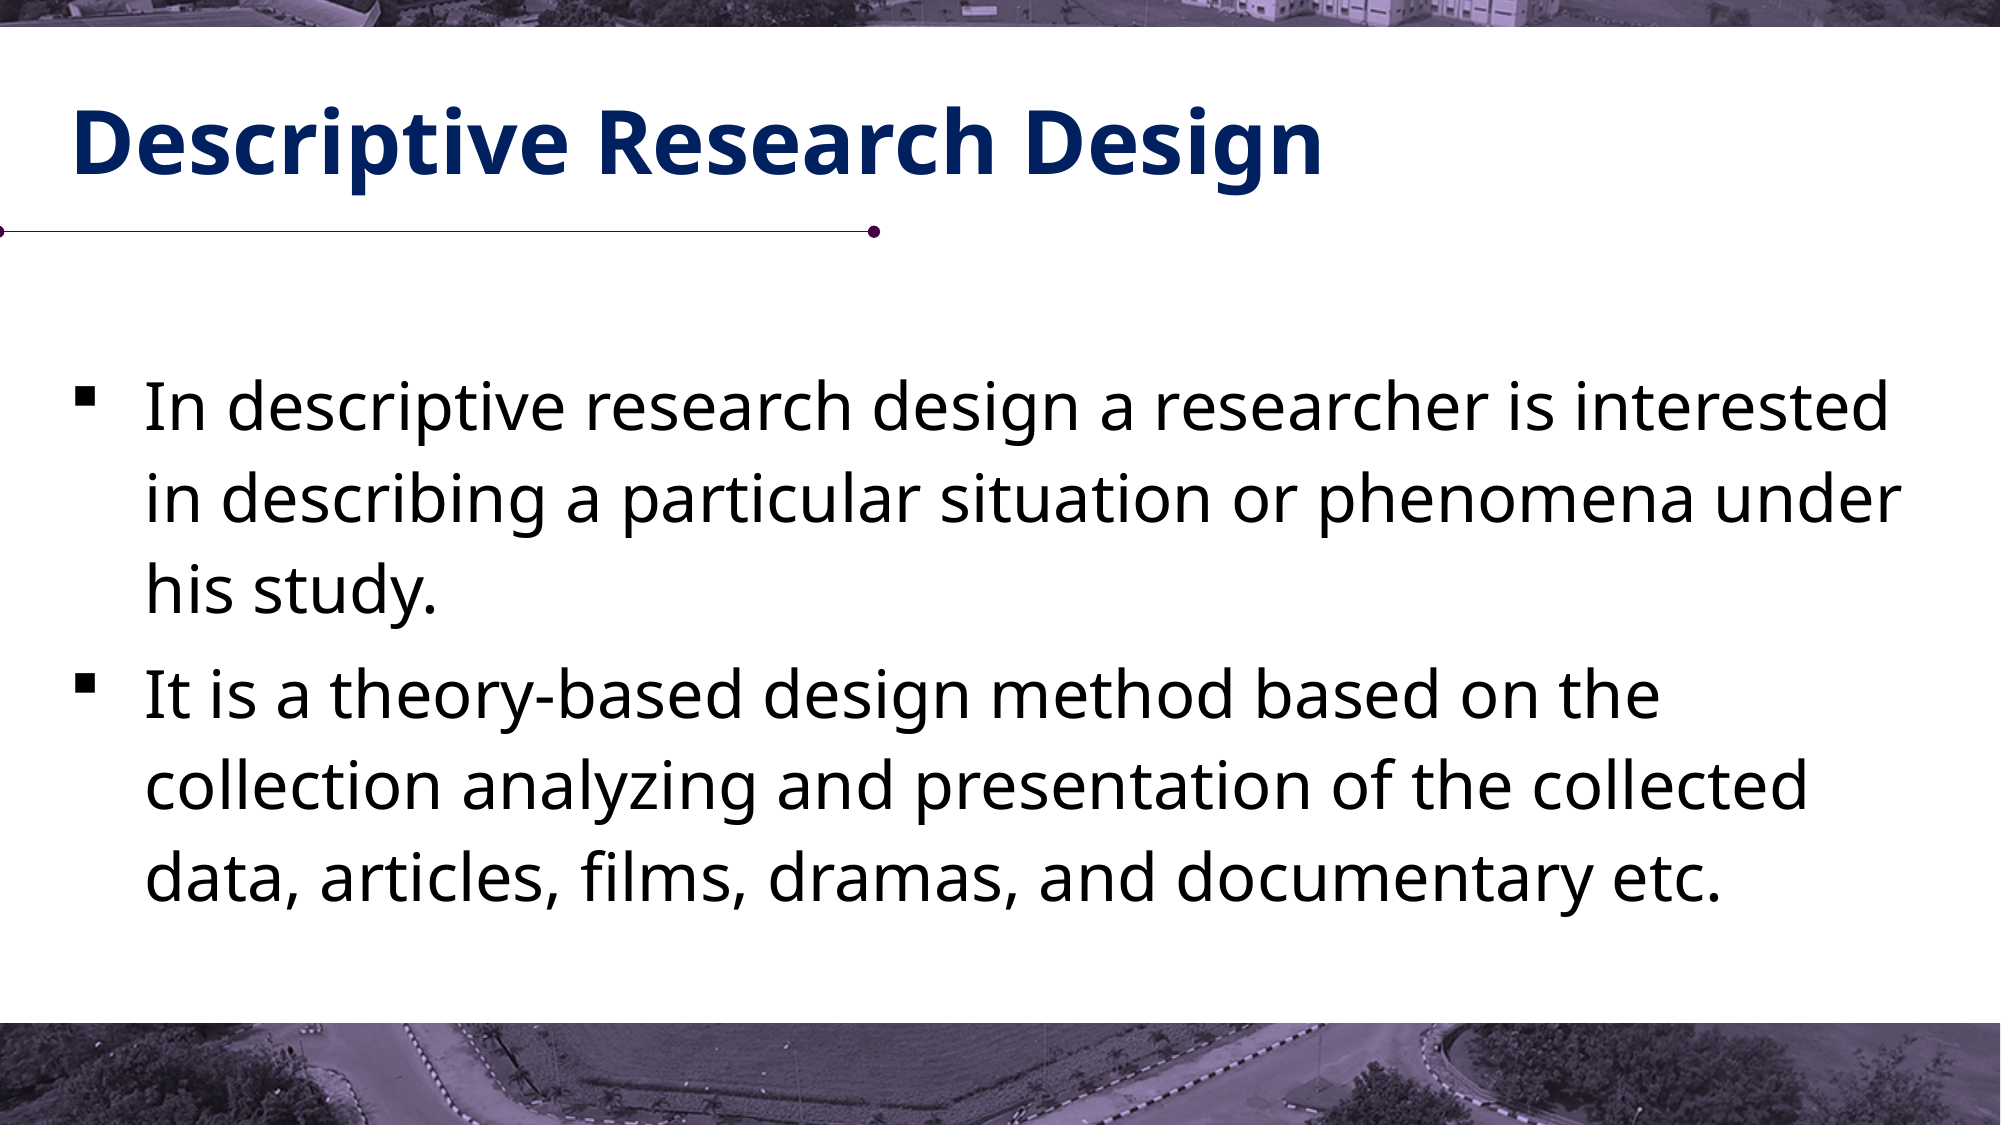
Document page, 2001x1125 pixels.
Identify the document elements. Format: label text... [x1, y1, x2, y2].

title Descriptive Research Design [55, 45, 1835, 233]
list In descriptive research design a researcher is interested in describing a particular situation or phenomena under his study. It is a theory-based design method based on the collection analyzing and presentation of the collected data, articles, films, dramas, and documentary etc. [55, 262, 1945, 1005]
